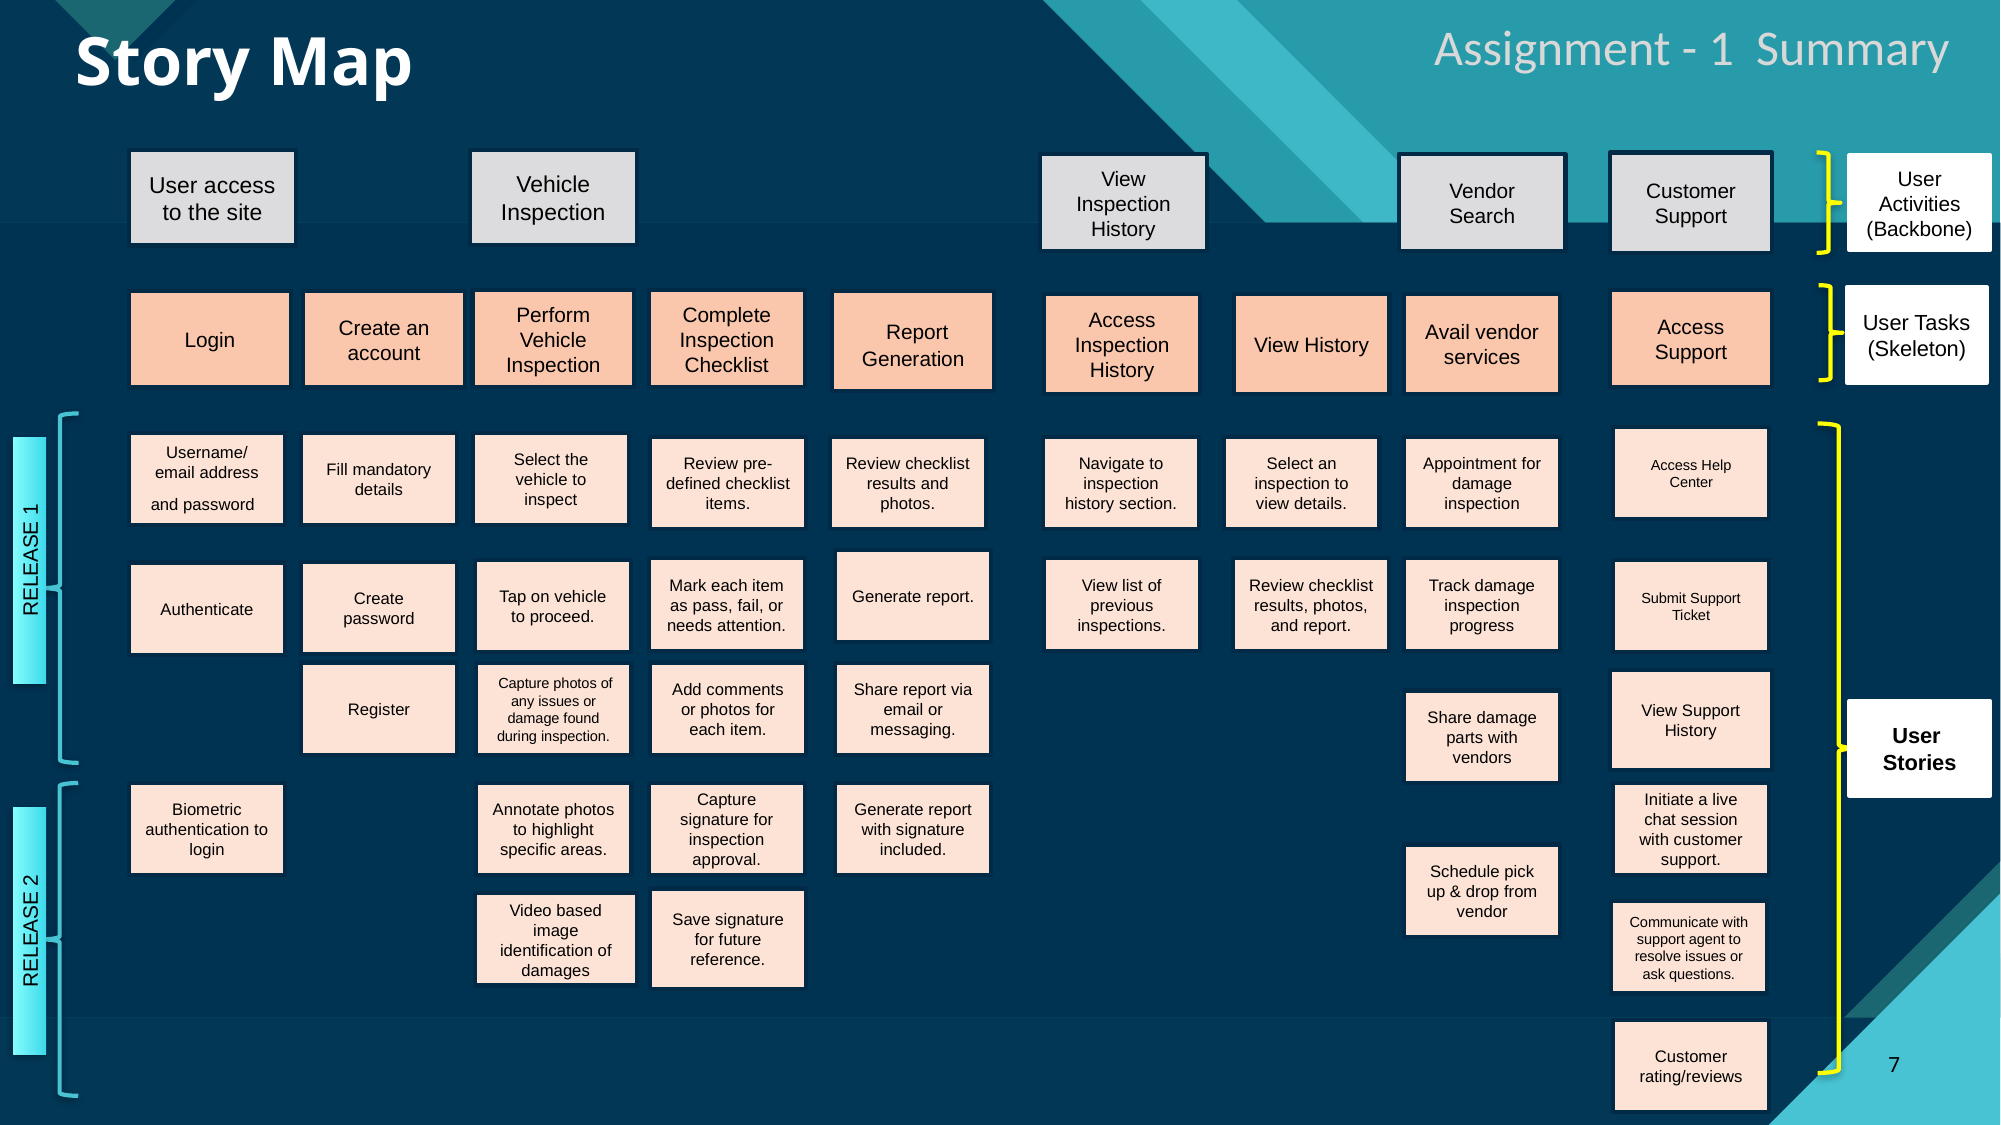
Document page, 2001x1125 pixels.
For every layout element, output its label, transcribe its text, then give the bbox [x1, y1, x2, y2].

text_box Share report via email or messaging. [835, 662, 992, 756]
text_box Mark each item as pass, fail, or needs attention. [648, 558, 805, 651]
text_box RELEASE 1 [13, 437, 47, 684]
text_box Assignment - 1 Summary [1419, 0, 1990, 90]
text_box [1818, 285, 1843, 381]
text_box Review checklist results and photos. [830, 436, 986, 529]
text_box Schedule pick up & drop from vendor [1404, 844, 1561, 937]
text_box Create password [301, 561, 457, 655]
text_box Customer rating/reviews [1613, 1019, 1769, 1112]
text_box Annotate photos to highlight specific areas. [475, 782, 632, 876]
text_box Share damage parts with vendors [1404, 690, 1561, 783]
text_box [1817, 423, 1849, 1073]
text_box Report Generation [832, 290, 995, 391]
title Story Map [60, 20, 1901, 224]
text_box Capture signature for inspection approval. [648, 782, 805, 876]
text_box Username/ email address and password [129, 432, 285, 526]
text_box Select an inspection to view details. [1223, 436, 1380, 529]
text_box View Support History [1610, 669, 1772, 771]
text_box User Activities (Backbone) [1849, 155, 1990, 251]
text_box Tap on vehicle to proceed. [474, 559, 631, 653]
text_box Add comments or photos for each item. [650, 662, 806, 755]
text_box Submit Support Ticket [1613, 559, 1769, 653]
text_box Create an account [303, 290, 465, 388]
text_box Fill mandatory details [301, 432, 457, 526]
text_box User access to the site [129, 150, 296, 246]
text_box Track damage inspection progress [1404, 558, 1561, 651]
slide_number ‹#› [1848, 1035, 1915, 1096]
text_box Review pre-defined checklist items. [650, 436, 806, 529]
text_box Vendor Search [1398, 154, 1566, 252]
text_box View History [1233, 293, 1390, 395]
text_box Appointment for damage inspection [1404, 436, 1561, 529]
text_box Capture photos of any issues or damage found during inspection. [475, 662, 632, 756]
text_box Vehicle Inspection [469, 149, 637, 245]
text_box Generate report. [835, 549, 992, 643]
text_box Access Support [1610, 289, 1772, 387]
text_box View Inspection History [1040, 154, 1207, 252]
text_box [1816, 152, 1841, 253]
text_box Avail vendor services [1404, 293, 1561, 395]
text_box Initiate a live chat session with customer support. [1613, 782, 1769, 876]
text_box Navigate to inspection history section. [1043, 436, 1199, 529]
text_box Login [129, 290, 291, 388]
text_box Access Help Center [1613, 427, 1769, 520]
text_box Biometric authentication to login [129, 782, 285, 876]
text_box RELEASE 2 [13, 807, 47, 1055]
text_box User Stories [1849, 700, 1990, 796]
text_box Communicate with support agent to resolve issues or ask questions. [1610, 901, 1767, 994]
text_box Video based image identification of damages [475, 893, 637, 986]
text_box Authenticate [129, 562, 285, 655]
text_box [50, 783, 79, 1096]
text_box Register [301, 662, 457, 755]
text_box [50, 413, 79, 763]
text_box Select the vehicle to inspect [473, 432, 629, 526]
text_box Save signature for future reference. [650, 888, 806, 989]
text_box Access Inspection History [1044, 293, 1201, 395]
text_box Customer Support [1610, 152, 1772, 253]
text_box Generate report with signature included. [835, 782, 992, 876]
text_box User Tasks (Skeleton) [1846, 287, 1987, 383]
text_box View list of previous inspections. [1044, 558, 1200, 651]
text_box Review checklist results, photos, and report. [1233, 558, 1390, 651]
text_box Perform Vehicle Inspection [472, 290, 635, 388]
text_box Complete Inspection Checklist [648, 290, 805, 388]
